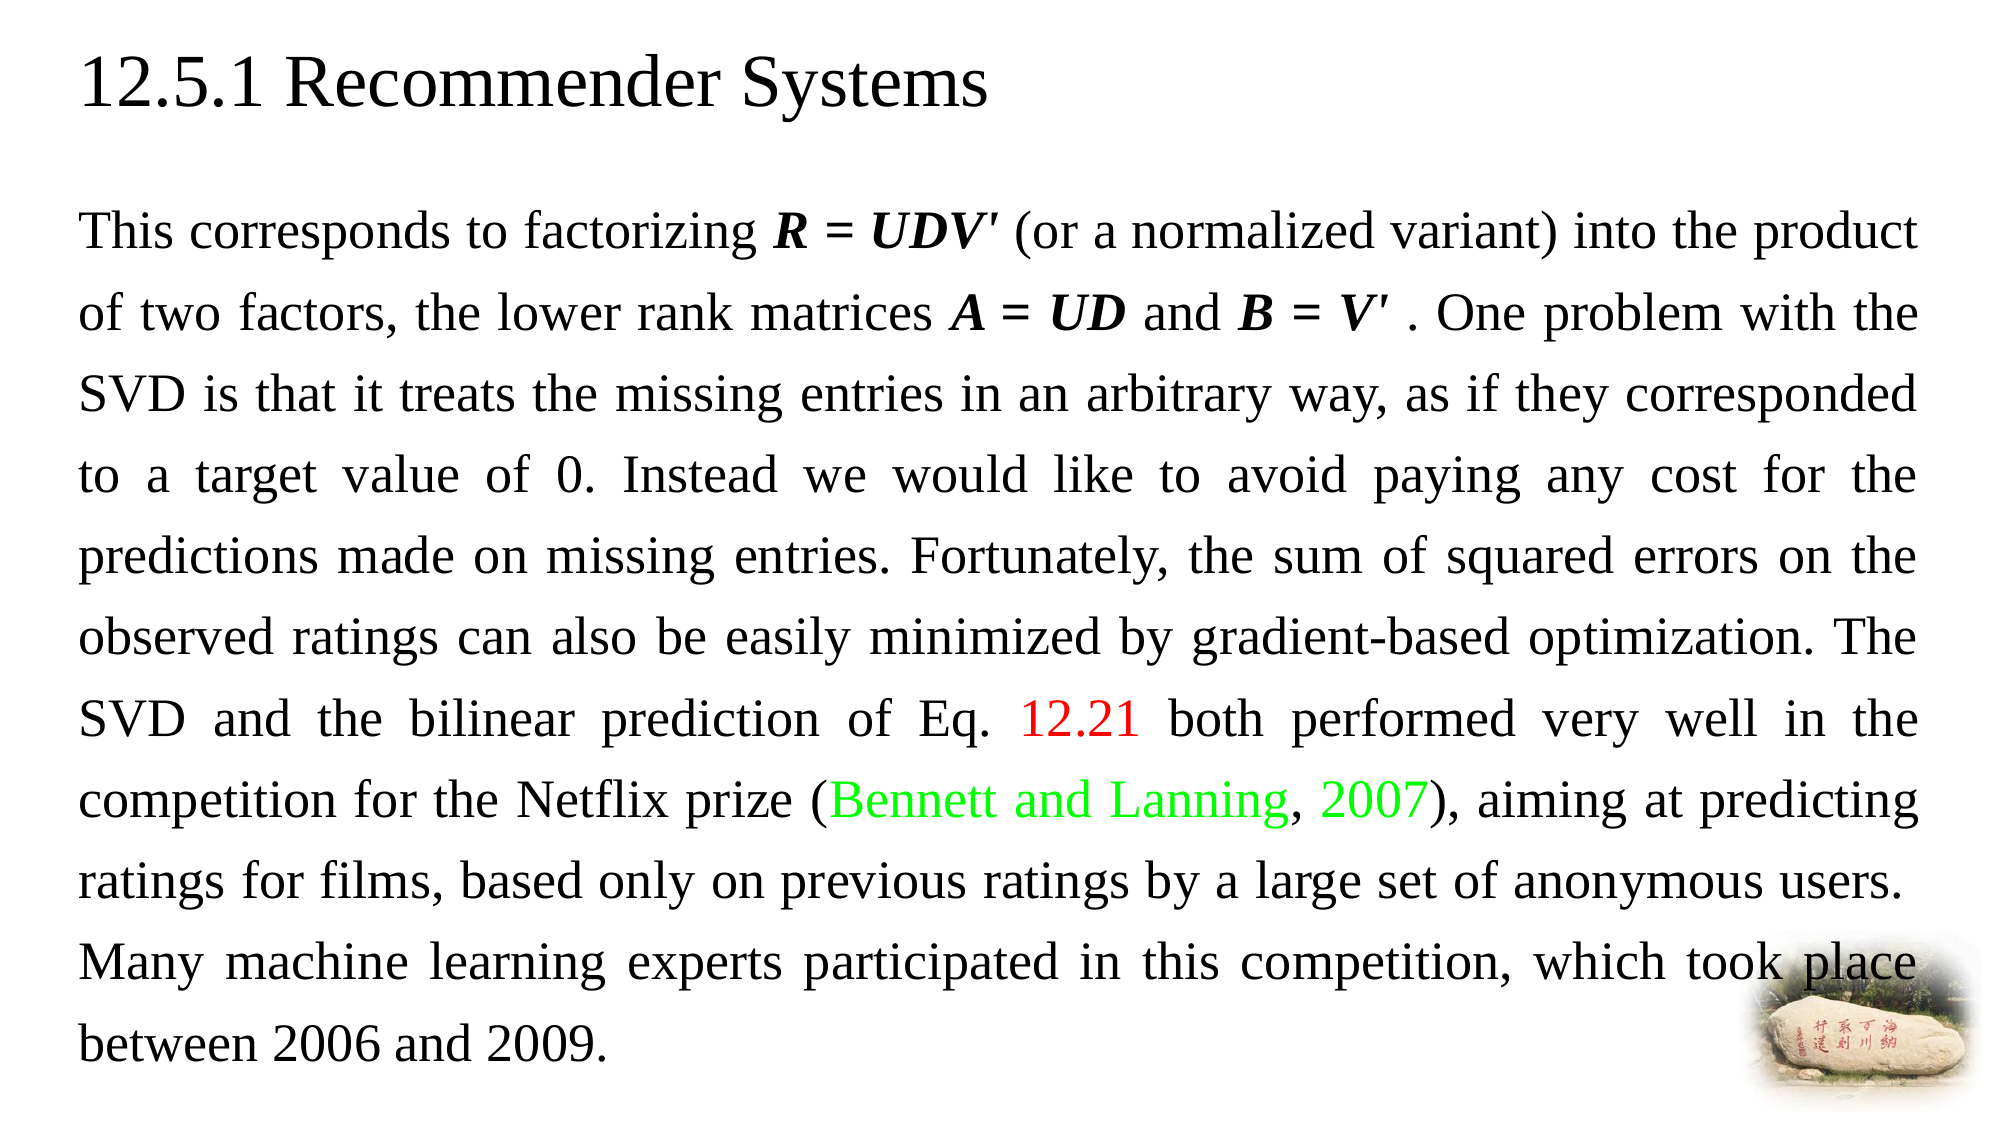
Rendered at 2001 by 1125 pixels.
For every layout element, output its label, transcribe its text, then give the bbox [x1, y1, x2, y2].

picture [1740, 927, 1985, 1112]
title 12.5.1 Recommender Systems [63, 21, 1936, 142]
list This corresponds to factorizing R = UDV' (or a normalized variant) into the product of two factors, the lower rank matrices A = UD and B = V' . One problem with the SVD is that it treats the missing entries in an arbitrary way, as if they corresponded to a target value of 0. Instead we would like to avoid paying any cost for the predictions made on missing entries. Fortunately, the sum of squared errors on the observed ratings can also be easily minimized by gradient-based optimization. The SVD and the bilinear prediction of Eq. 12.21 both performed very well in the competition for the Netflix prize (Bennett and Lanning, 2007), aiming at predicting ratings for films, based only on previous ratings by a large set of anonymous users. Many machine learning experts participated in this competition, which took place between 2006 and 2009. [63, 171, 1936, 1014]
